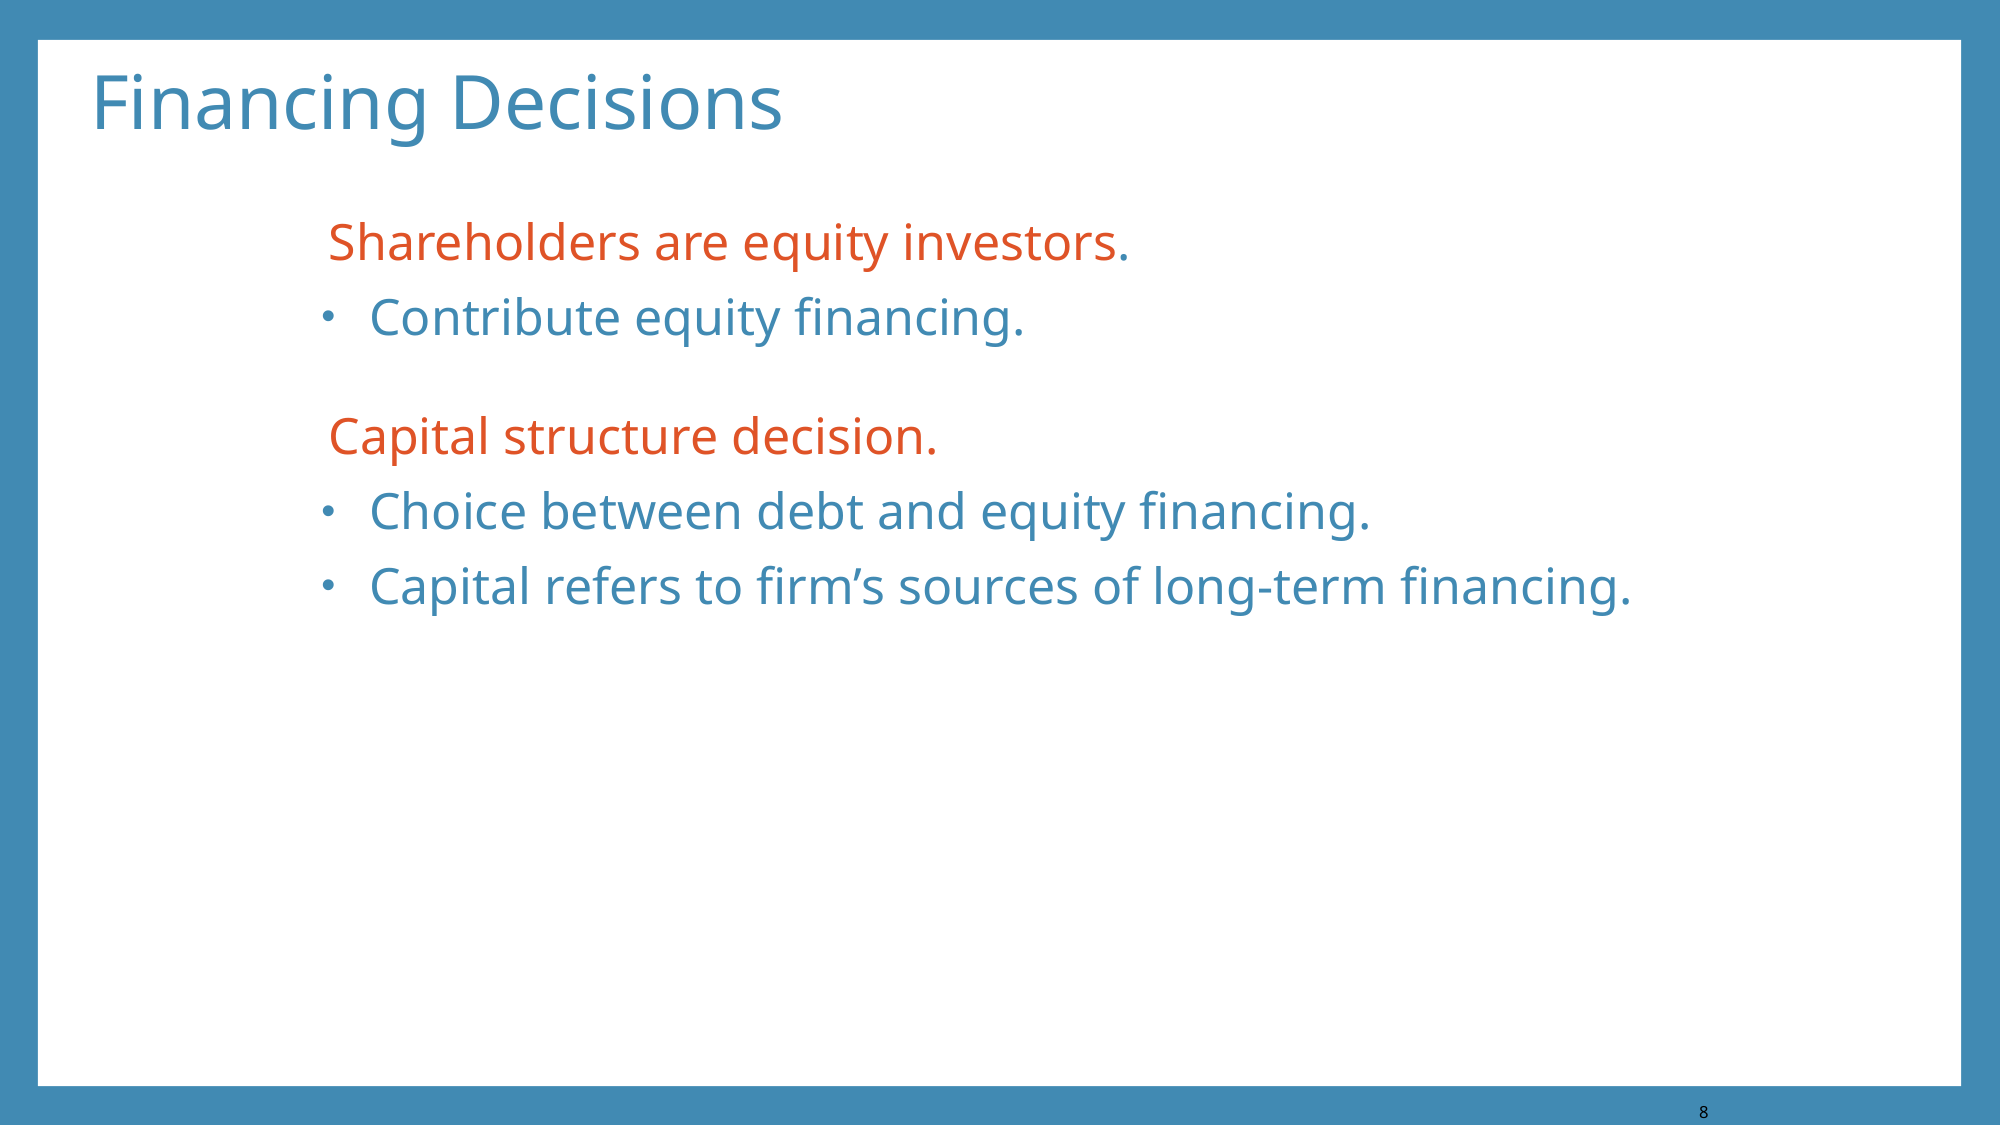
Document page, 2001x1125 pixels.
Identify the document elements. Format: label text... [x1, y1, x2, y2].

list Shareholders are equity investors. Contribute equity financing. [306, 209, 1694, 389]
title Financing Decisions [75, 50, 1925, 162]
text_box 8 [1665, 1094, 1724, 1122]
list Capital structure decision. Choice between debt and equity financing. Capital refers to firm’s sources of long-term financing. [306, 403, 1694, 737]
